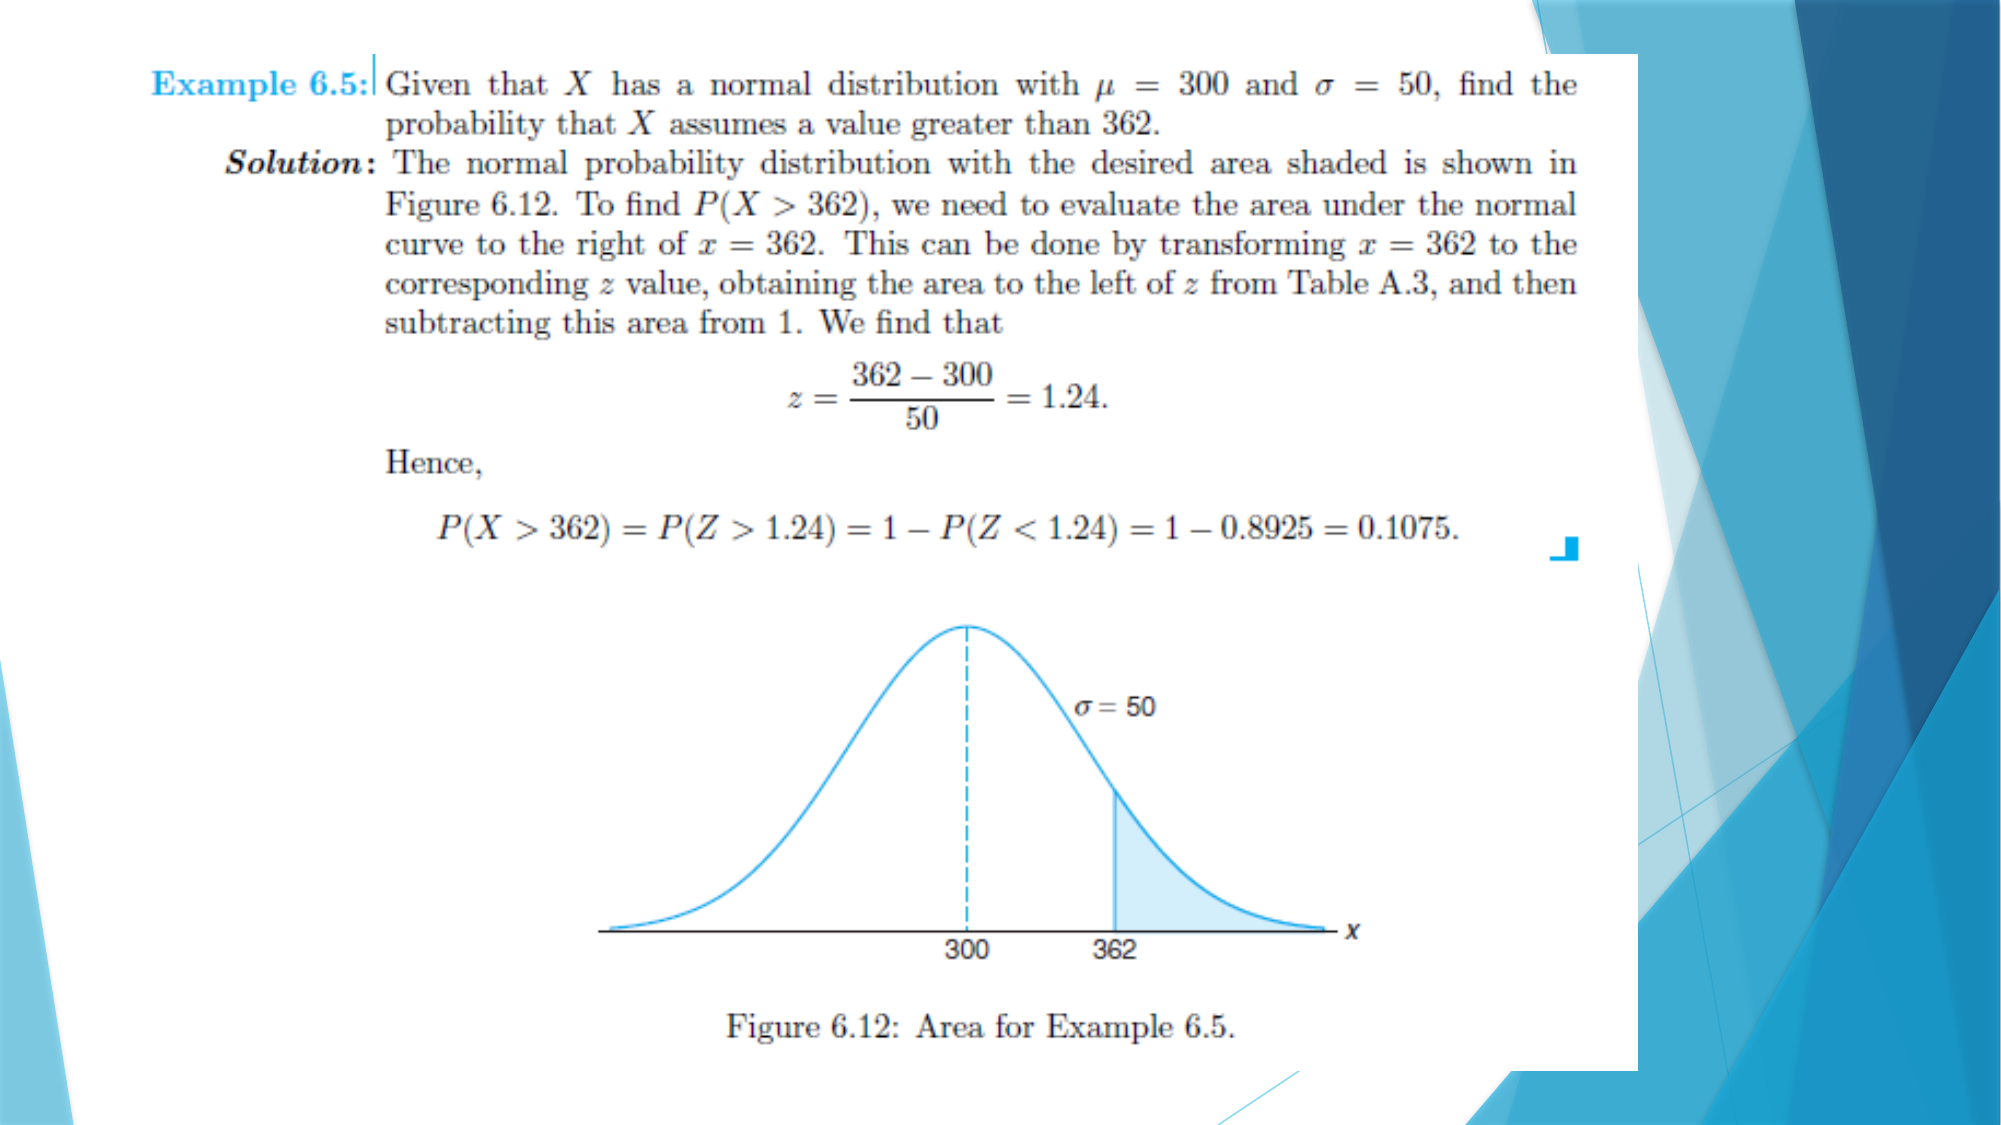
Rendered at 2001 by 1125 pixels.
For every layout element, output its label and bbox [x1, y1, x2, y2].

picture [146, 53, 1638, 1071]
